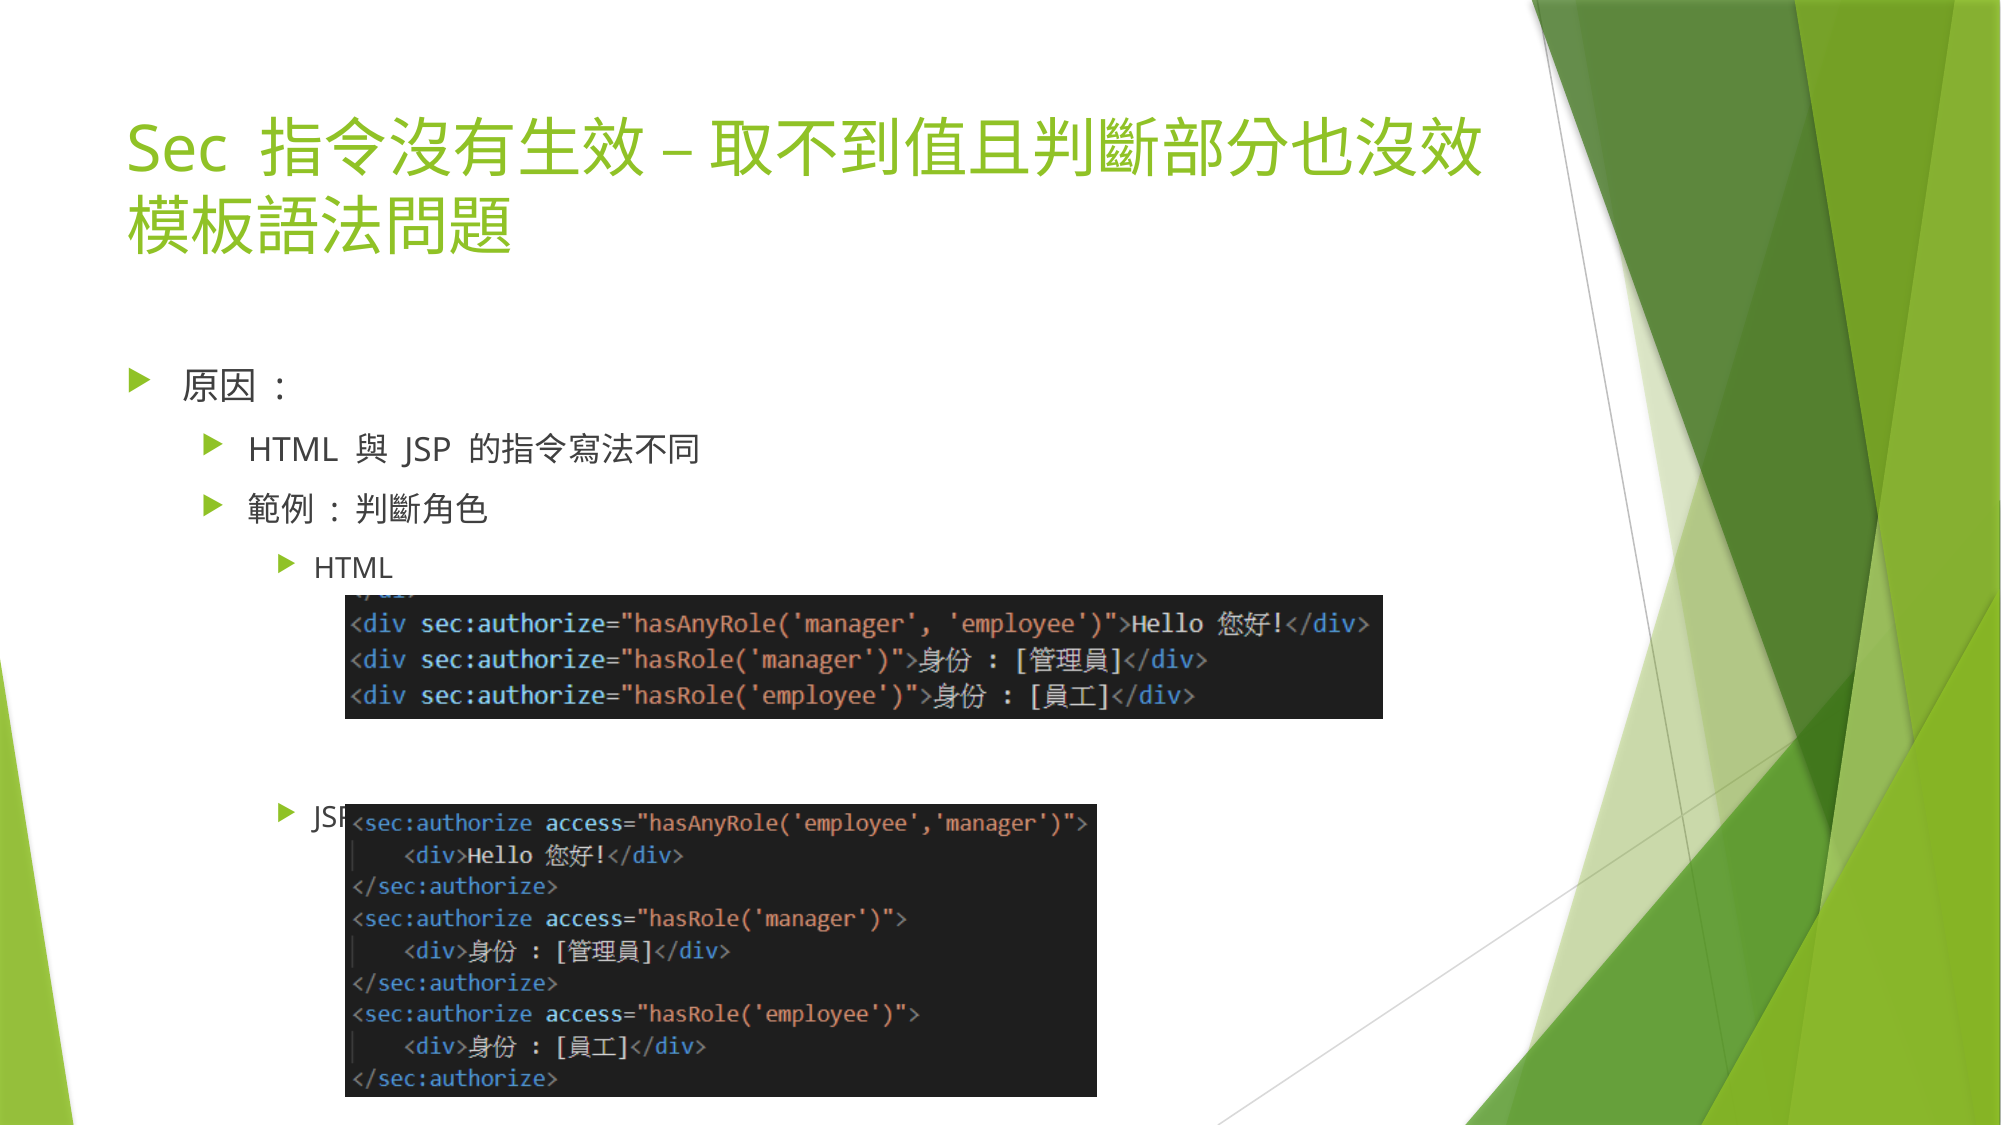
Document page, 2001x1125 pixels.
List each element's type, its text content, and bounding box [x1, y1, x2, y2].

title Sec 指令沒有生效 – 取不到值且判斷部分也沒效 模板語法問題 [111, 99, 1560, 317]
list 原因 : HTML 與 JSP 的指令寫法不同 範例 : 判斷角色 HTML JSP [111, 354, 1522, 992]
picture [345, 804, 1097, 1098]
picture [345, 595, 1384, 719]
